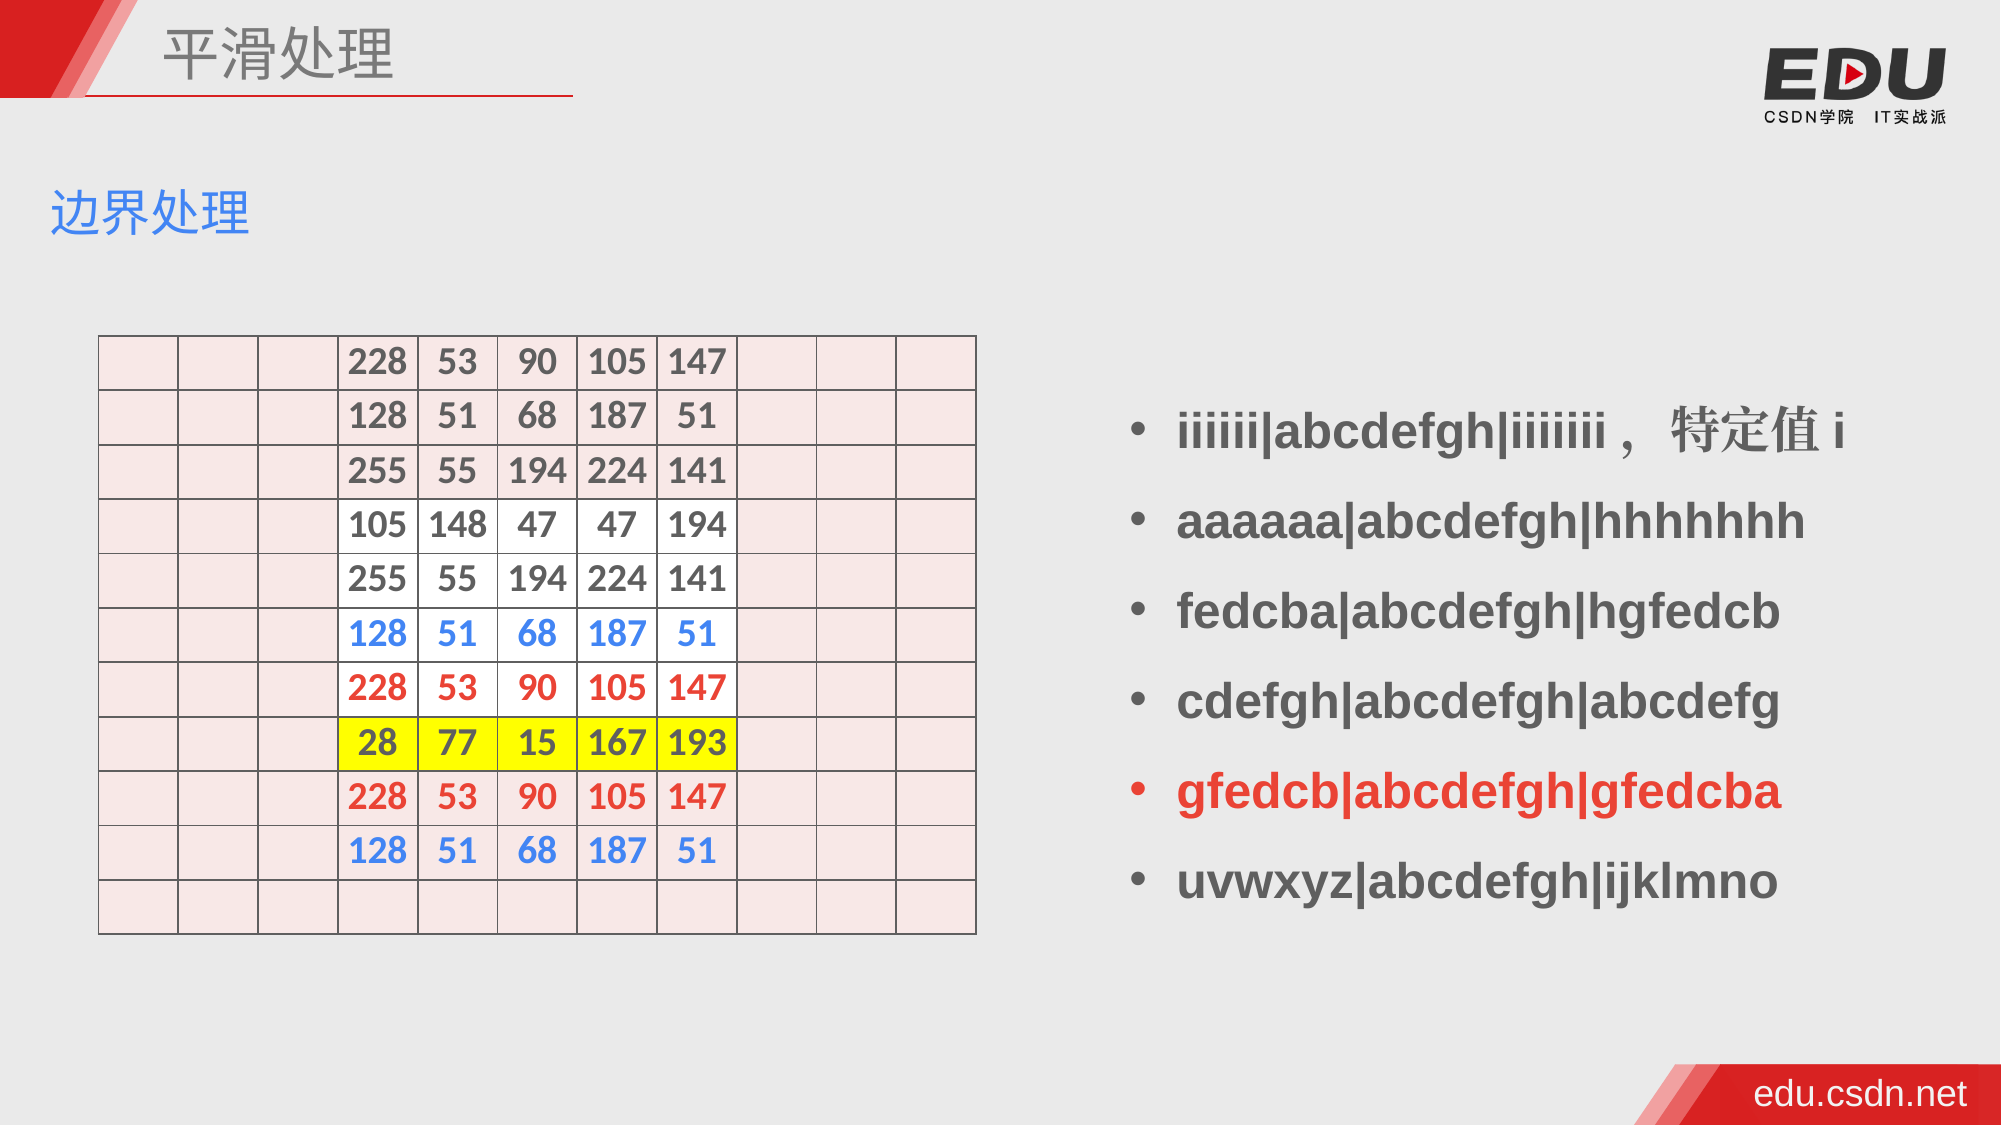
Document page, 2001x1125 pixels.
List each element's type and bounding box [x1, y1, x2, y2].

table_cell [738, 609, 816, 661]
table_cell [339, 881, 417, 933]
picture [1761, 42, 1948, 128]
table_cell [419, 881, 497, 933]
table_cell [179, 500, 257, 553]
table_header [738, 337, 816, 389]
table_header [578, 337, 656, 389]
table_cell [419, 500, 497, 553]
table_cell [578, 772, 656, 825]
table_cell [738, 391, 816, 444]
table_cell [339, 663, 417, 716]
table_cell [259, 881, 337, 933]
table_cell [817, 446, 895, 498]
table_cell [498, 554, 576, 607]
table_cell [259, 446, 337, 498]
table_cell [99, 391, 177, 444]
table_cell [498, 881, 576, 933]
table_cell [99, 446, 177, 498]
table_cell [339, 718, 417, 770]
text_box [1114, 360, 1902, 916]
table_cell [897, 609, 975, 661]
table_cell [498, 772, 576, 825]
table_cell [99, 663, 177, 716]
table_cell [339, 391, 417, 444]
table_cell [578, 881, 656, 933]
table_cell [738, 826, 816, 879]
table_cell [498, 500, 576, 553]
text_box [35, 144, 449, 250]
table_header [259, 337, 337, 389]
table_cell [259, 554, 337, 607]
table_cell [578, 609, 656, 661]
table_cell [179, 554, 257, 607]
table_cell [419, 609, 497, 661]
table_cell [339, 446, 417, 498]
table_cell [897, 446, 975, 498]
table_cell [419, 446, 497, 498]
table_cell [498, 446, 576, 498]
table_header [99, 337, 177, 389]
table_cell [99, 718, 177, 770]
table_cell [99, 609, 177, 661]
table_cell [419, 663, 497, 716]
table_cell [658, 718, 736, 770]
table_cell [498, 718, 576, 770]
table_cell [419, 554, 497, 607]
table_cell [498, 826, 576, 879]
table_cell [578, 391, 656, 444]
table_cell [259, 500, 337, 553]
table_cell [179, 772, 257, 825]
table_cell [339, 609, 417, 661]
table_cell [419, 772, 497, 825]
table_cell [817, 391, 895, 444]
table_cell [498, 609, 576, 661]
table_cell [578, 446, 656, 498]
table_cell [259, 826, 337, 879]
table_cell [897, 718, 975, 770]
table_cell [738, 554, 816, 607]
table_cell [179, 609, 257, 661]
table_cell [259, 663, 337, 716]
table_cell [738, 500, 816, 553]
table_cell [897, 881, 975, 933]
table_cell [817, 826, 895, 879]
table_cell [817, 554, 895, 607]
table_cell [738, 772, 816, 825]
table_header [179, 337, 257, 389]
table_cell [419, 826, 497, 879]
table_cell [658, 446, 736, 498]
table_cell [658, 554, 736, 607]
table_cell [419, 718, 497, 770]
table_cell [179, 826, 257, 879]
table_cell [259, 772, 337, 825]
table_cell [179, 718, 257, 770]
table_cell [339, 826, 417, 879]
table_cell [817, 718, 895, 770]
table_cell [259, 609, 337, 661]
table_header [419, 337, 497, 389]
table_cell [339, 772, 417, 825]
table_cell [817, 881, 895, 933]
table_cell [738, 881, 816, 933]
table_cell [817, 663, 895, 716]
table_cell [339, 500, 417, 553]
table_header [817, 337, 895, 389]
table_cell [897, 500, 975, 553]
table_cell [817, 500, 895, 553]
table_cell [897, 772, 975, 825]
table_cell [738, 663, 816, 716]
table_cell [578, 718, 656, 770]
table_cell [99, 881, 177, 933]
table_cell [658, 663, 736, 716]
table_cell [179, 446, 257, 498]
table_cell [658, 826, 736, 879]
table_cell [817, 772, 895, 825]
table_cell [658, 500, 736, 553]
text_box [10, 0, 126, 77]
table_header [897, 337, 975, 389]
table_cell [578, 500, 656, 553]
table_cell [99, 826, 177, 879]
table_cell [339, 554, 417, 607]
table_cell [738, 718, 816, 770]
table_cell [99, 772, 177, 825]
table_header [339, 337, 417, 389]
table_cell [179, 663, 257, 716]
table_cell [738, 446, 816, 498]
table_cell [498, 391, 576, 444]
table_cell [897, 663, 975, 716]
text_box [154, 17, 809, 96]
table_cell [578, 554, 656, 607]
table_cell [99, 554, 177, 607]
table_cell [179, 391, 257, 444]
table_cell [419, 391, 497, 444]
table_cell [817, 609, 895, 661]
table_cell [578, 826, 656, 879]
table_cell [259, 718, 337, 770]
table_cell [897, 826, 975, 879]
table_cell [259, 391, 337, 444]
table_cell [658, 391, 736, 444]
table_cell [897, 391, 975, 444]
table_cell [578, 663, 656, 716]
table_cell [179, 881, 257, 933]
table_cell [498, 663, 576, 716]
table_header [498, 337, 576, 389]
table_cell [99, 500, 177, 553]
table_cell [658, 772, 736, 825]
table_cell [897, 554, 975, 607]
table_cell [658, 881, 736, 933]
table_cell [658, 609, 736, 661]
table_header [658, 337, 736, 389]
